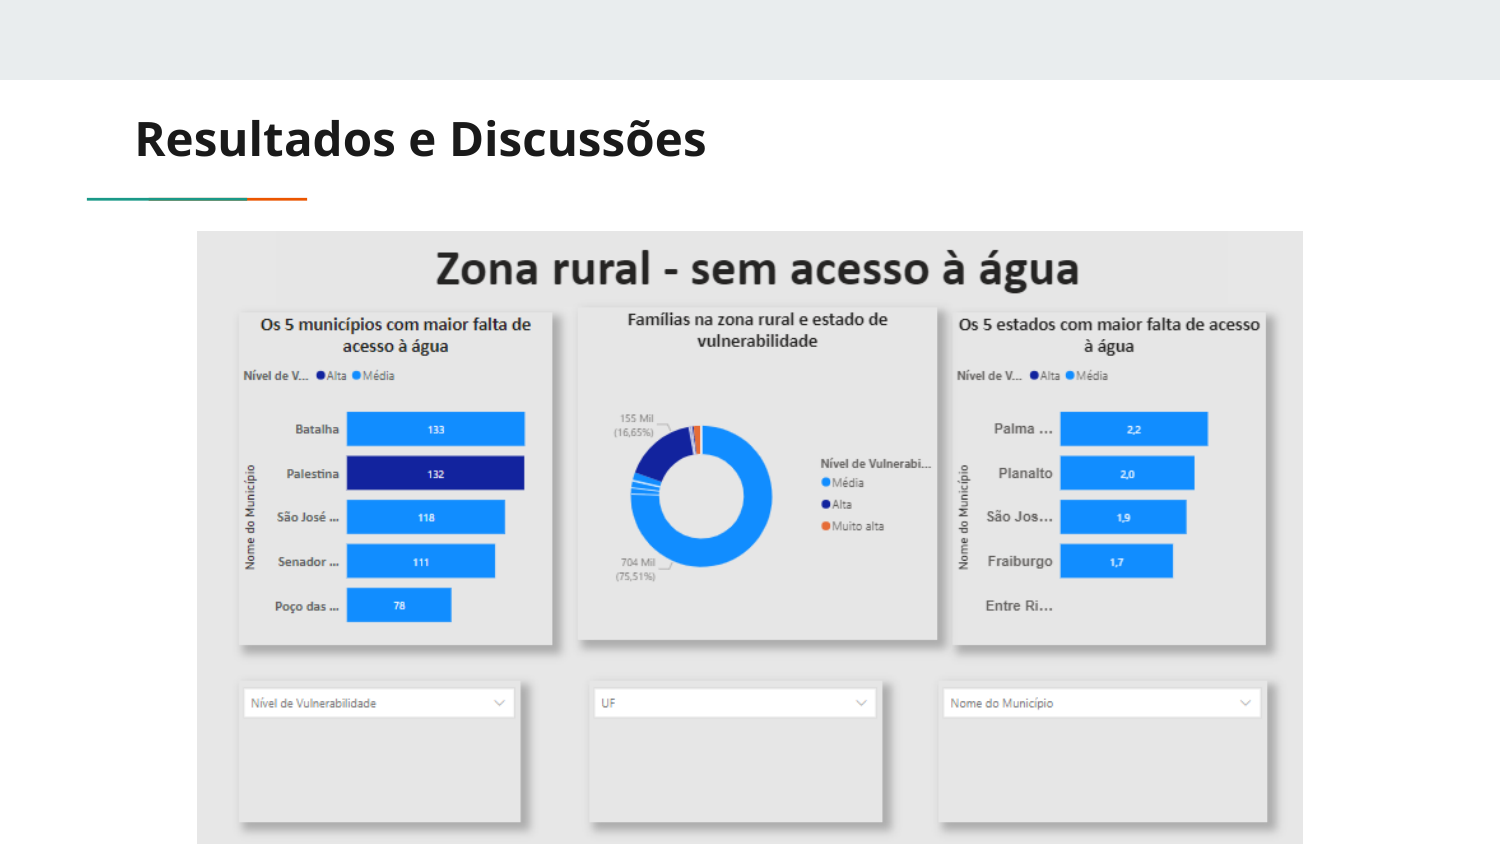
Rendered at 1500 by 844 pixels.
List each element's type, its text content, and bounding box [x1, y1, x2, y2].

picture [197, 231, 1303, 844]
title Resultados e Discussões [119, 94, 1381, 182]
